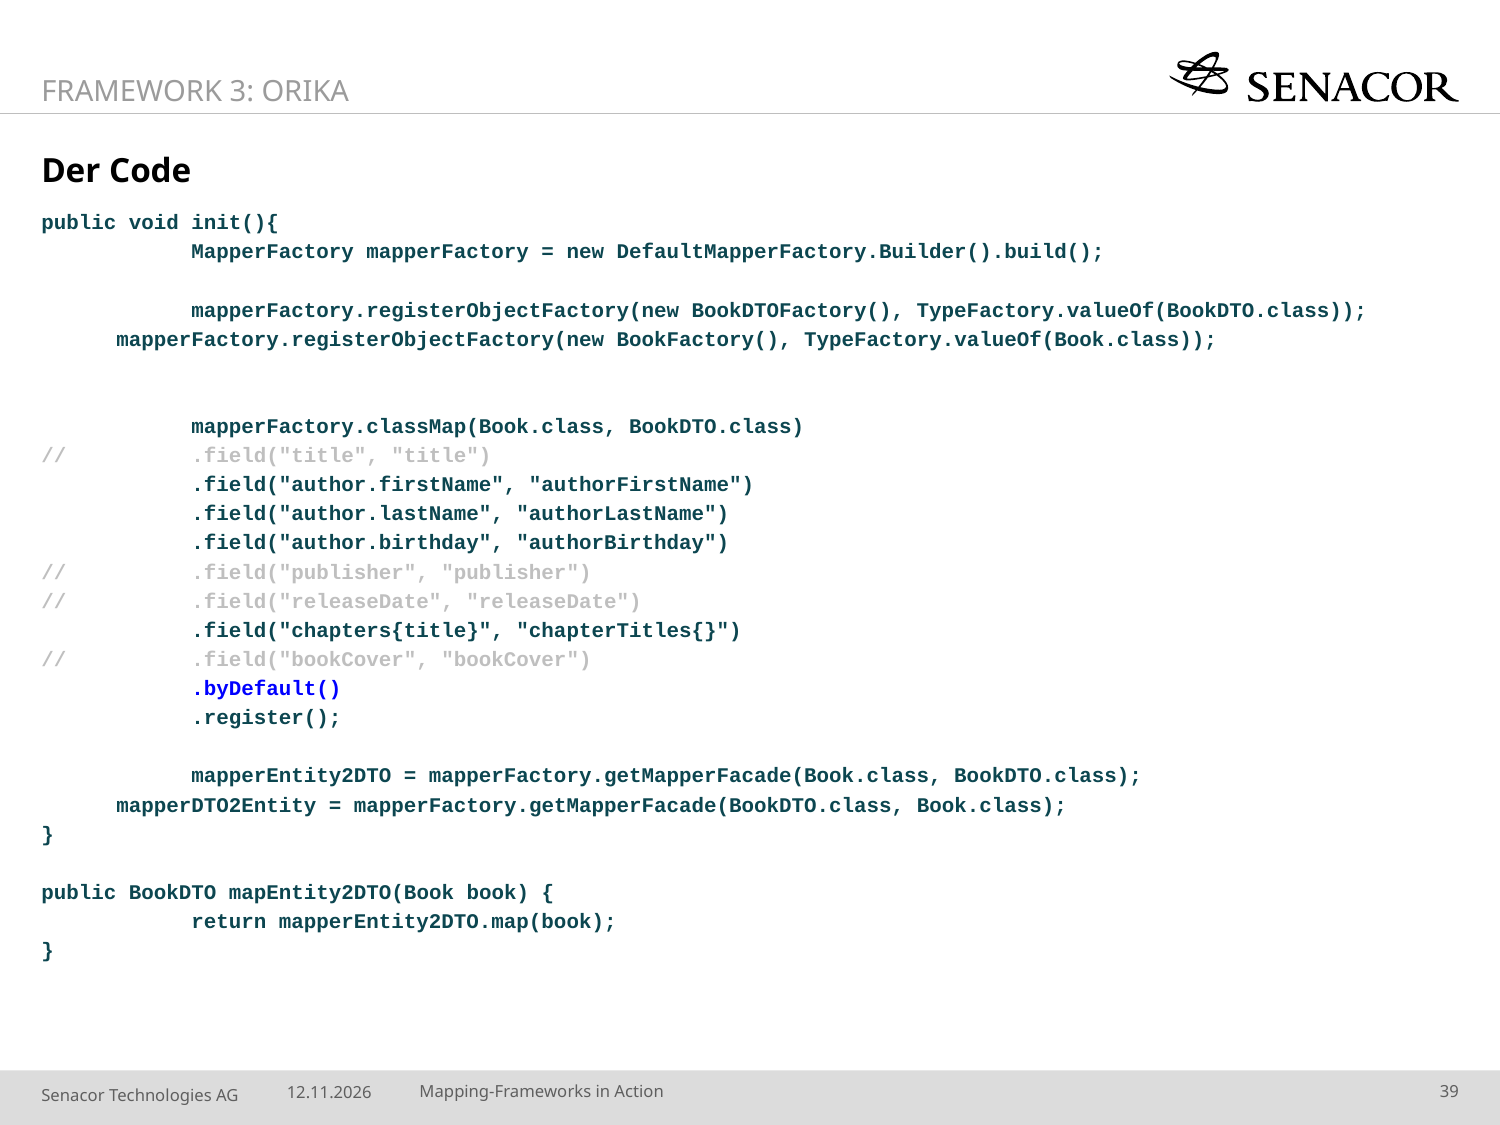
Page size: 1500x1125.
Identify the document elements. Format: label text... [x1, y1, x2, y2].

title Der Code [41, 149, 1459, 219]
list Framework 3: Orika [41, 42, 1164, 114]
list public void init(){ MapperFactory mapperFactory = new DefaultMapperFactory.Builder().build(); mapperFactory.registerObjectFactory(new BookDTOFactory(), TypeFactory.valueOf(BookDTO.class)); mapperFactory.registerObjectFactory(new BookFactory(), TypeFactory.valueOf(Book.class)); mapperFactory.classMap(Book.class, BookDTO.class) // .field("title", "title") .field("author.firstName", "authorFirstName") .field("author.lastName", "authorLastName") .field("author.birthday", "authorBirthday") // .field("publisher", "publisher") // .field("releaseDate", "releaseDate") .field("chapters{title}", "chapterTitles{}") // .field("bookCover", "bookCover") .byDefault() .register(); mapperEntity2DTO = mapperFactory.getMapperFacade(Book.class, BookDTO.class); mapperDTO2Entity = mapperFactory.getMapperFacade(BookDTO.class, Book.class); } public BookDTO mapEntity2DTO(Book book) { return mapperEntity2DTO.map(book); } [41, 219, 1459, 1071]
footer Mapping-Frameworks in Action [419, 1071, 1341, 1125]
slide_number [286, 1071, 408, 1125]
slide_number 39 [1352, 1071, 1459, 1125]
